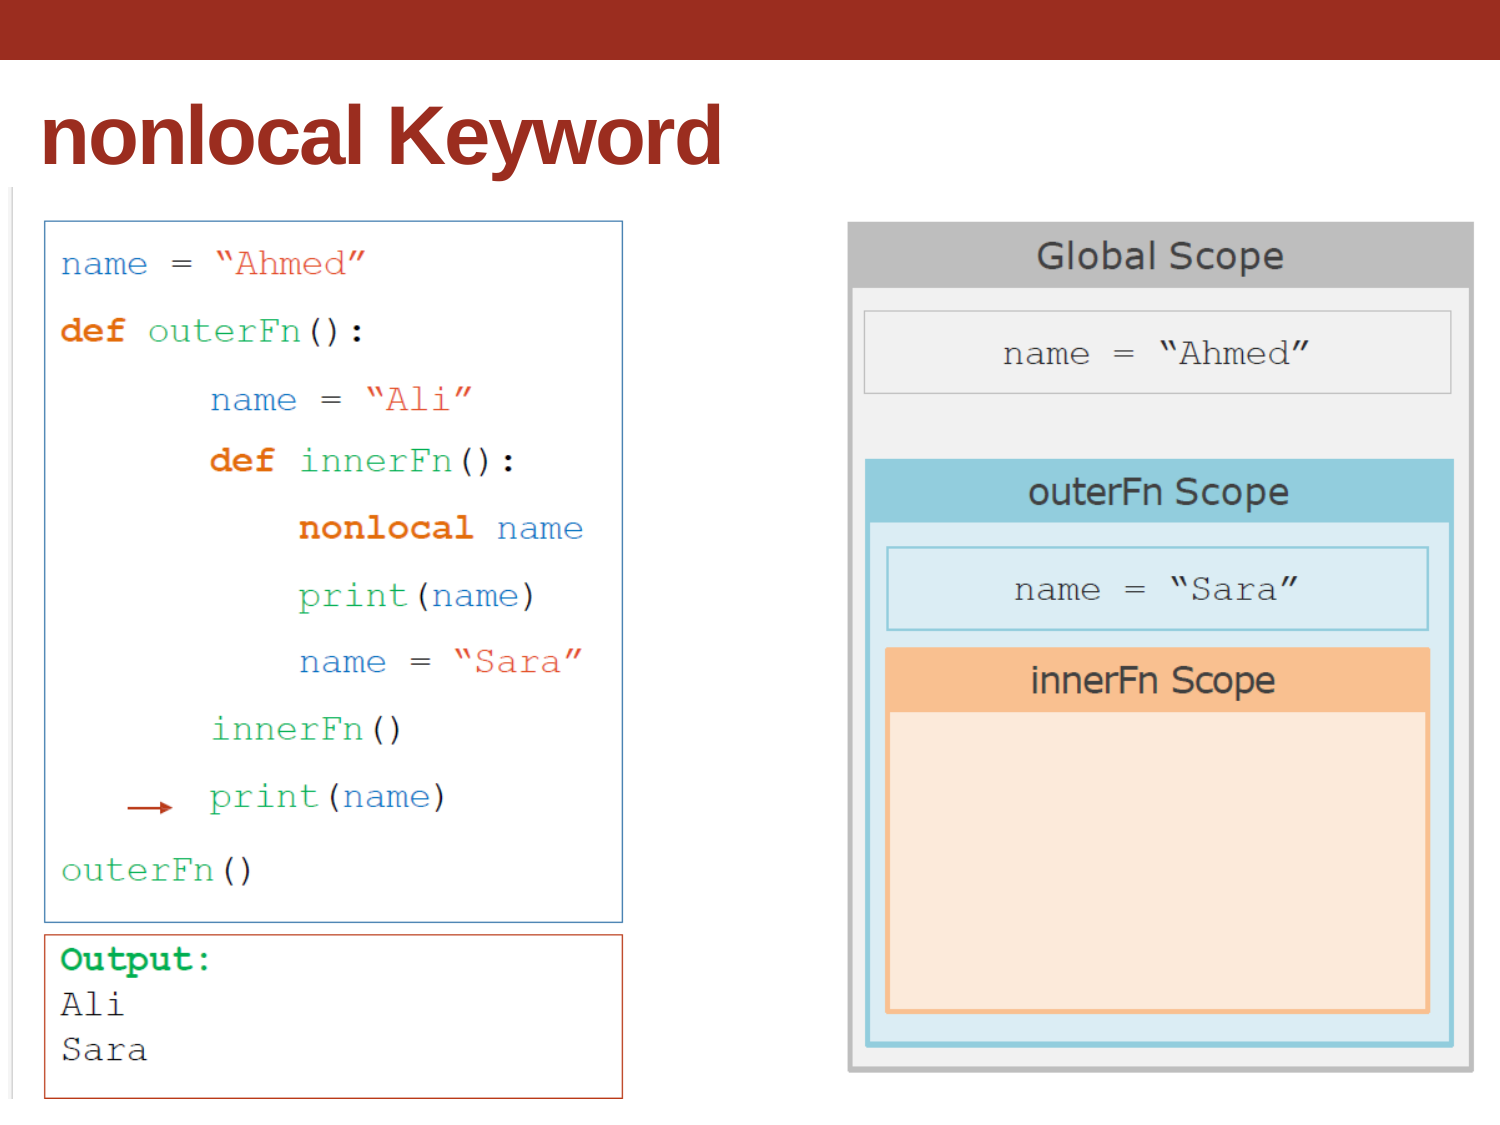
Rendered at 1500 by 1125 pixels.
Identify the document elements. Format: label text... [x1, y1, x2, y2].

picture [8, 187, 1500, 1100]
text_box nonlocal Keyword [24, 50, 1375, 185]
